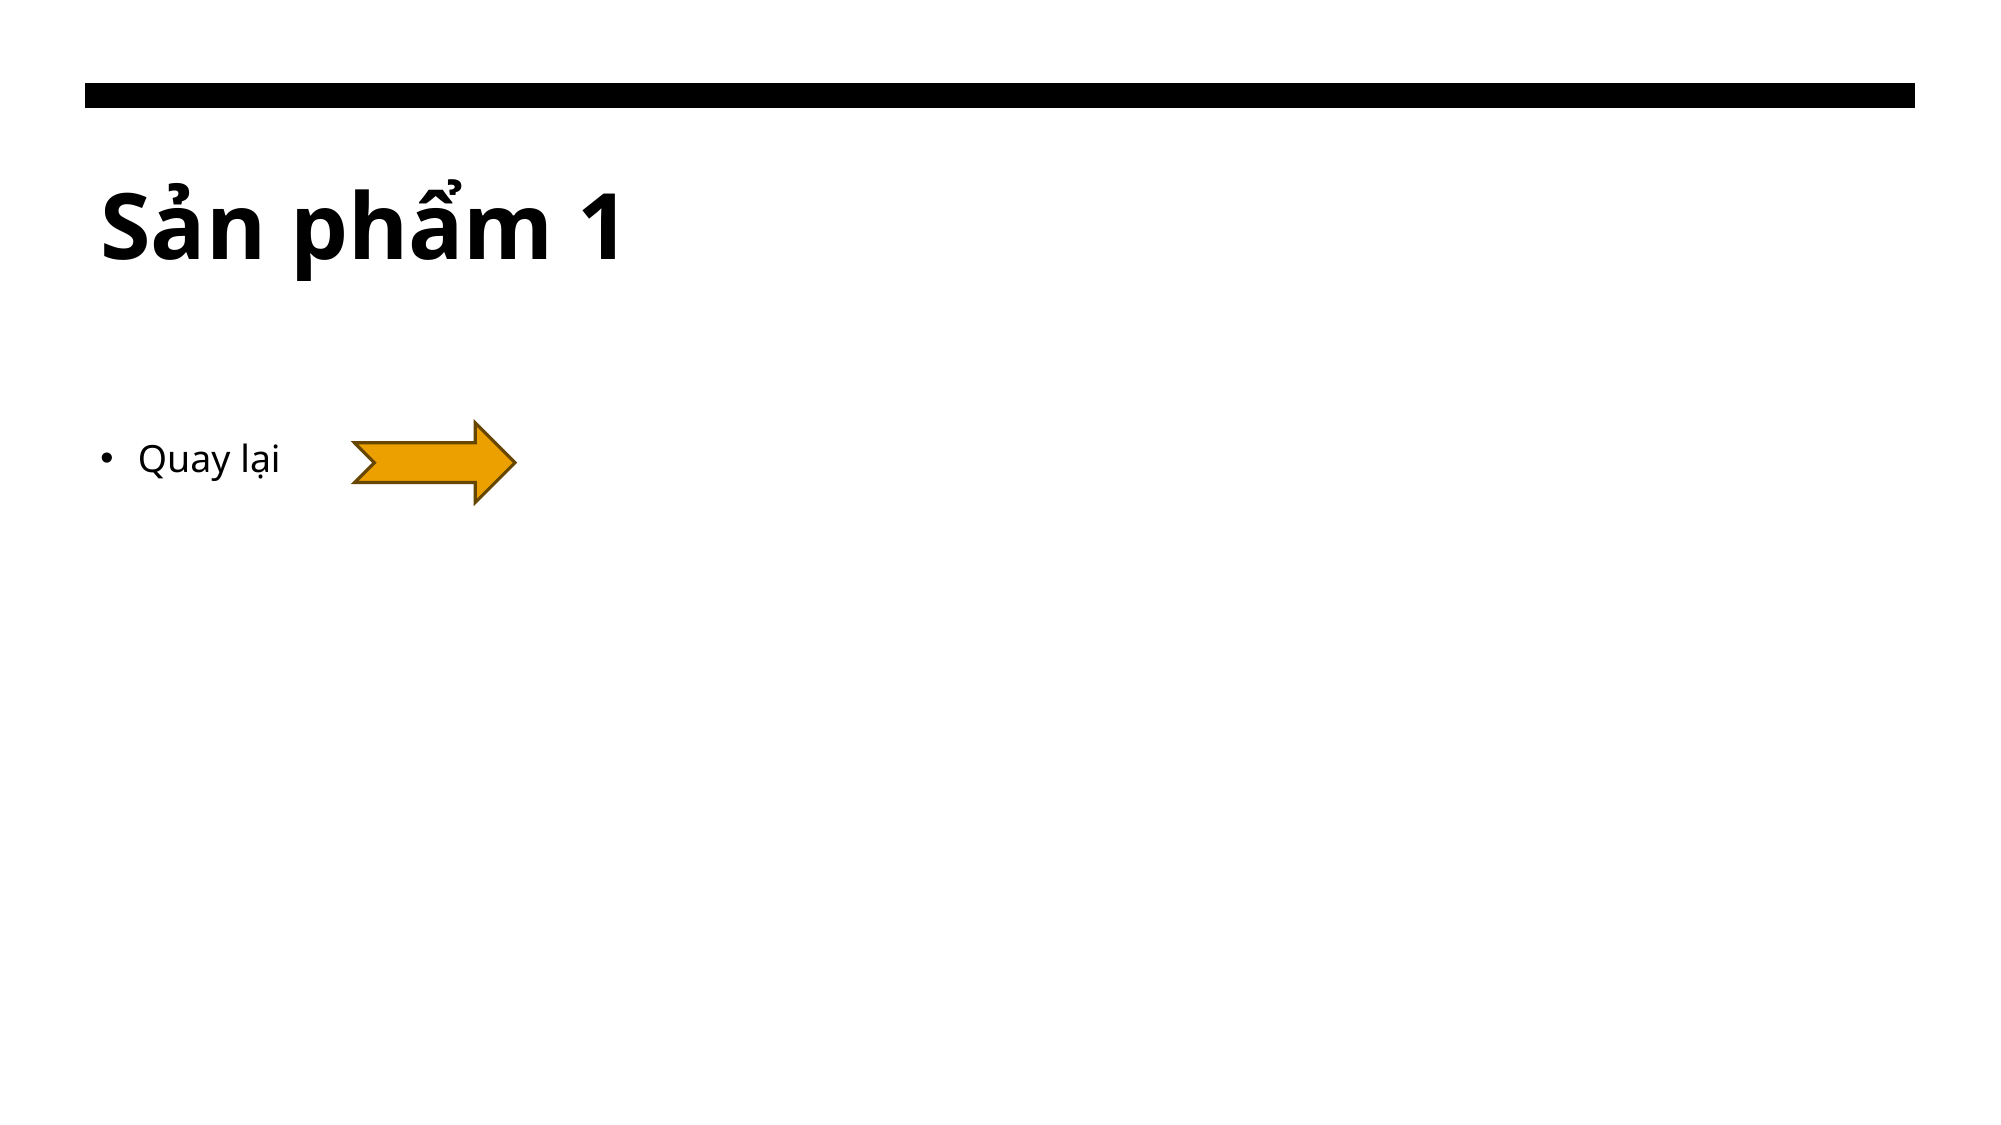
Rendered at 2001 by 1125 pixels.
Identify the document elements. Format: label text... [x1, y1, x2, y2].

title Sản phẩm 1 [85, 160, 1916, 401]
text_box [350, 419, 518, 507]
list Quay lại [85, 423, 1916, 1041]
